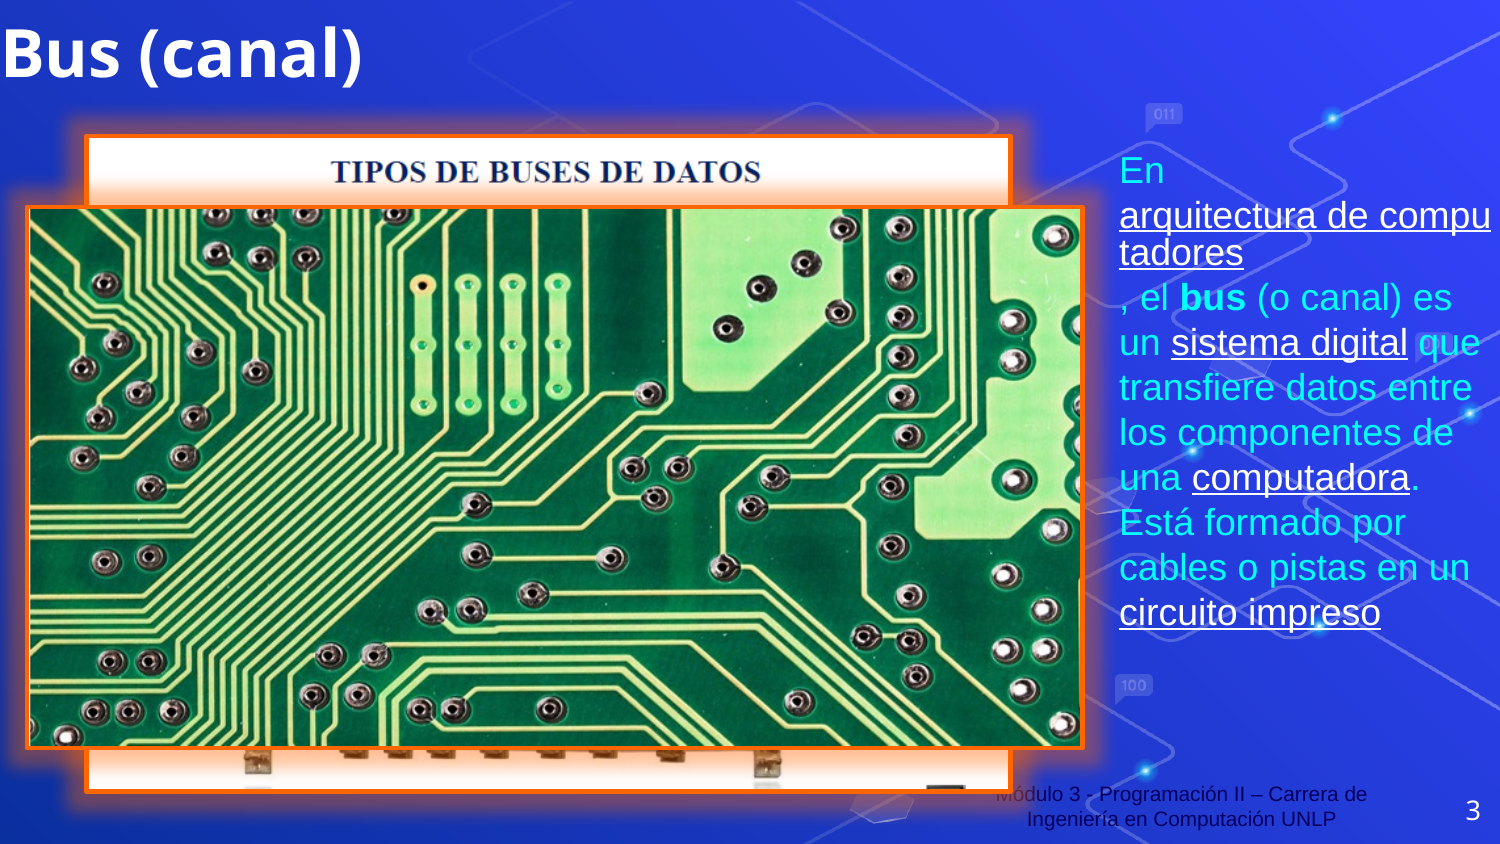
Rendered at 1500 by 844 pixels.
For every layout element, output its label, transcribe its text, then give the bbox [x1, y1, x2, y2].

title Bus (canal) [1104, 186, 1111, 604]
picture [0, 0, 1500, 844]
title Bus (canal) [0, 0, 987, 92]
picture [29, 138, 1081, 790]
text_box En arquitectura de computadores, el bus (o canal) es un sistema digital que transfiere datos entre los componentes de una computadora. Está formado por cables o pistas en un circuito impreso [1104, 138, 1500, 604]
slide_number 3 [1391, 779, 1482, 844]
